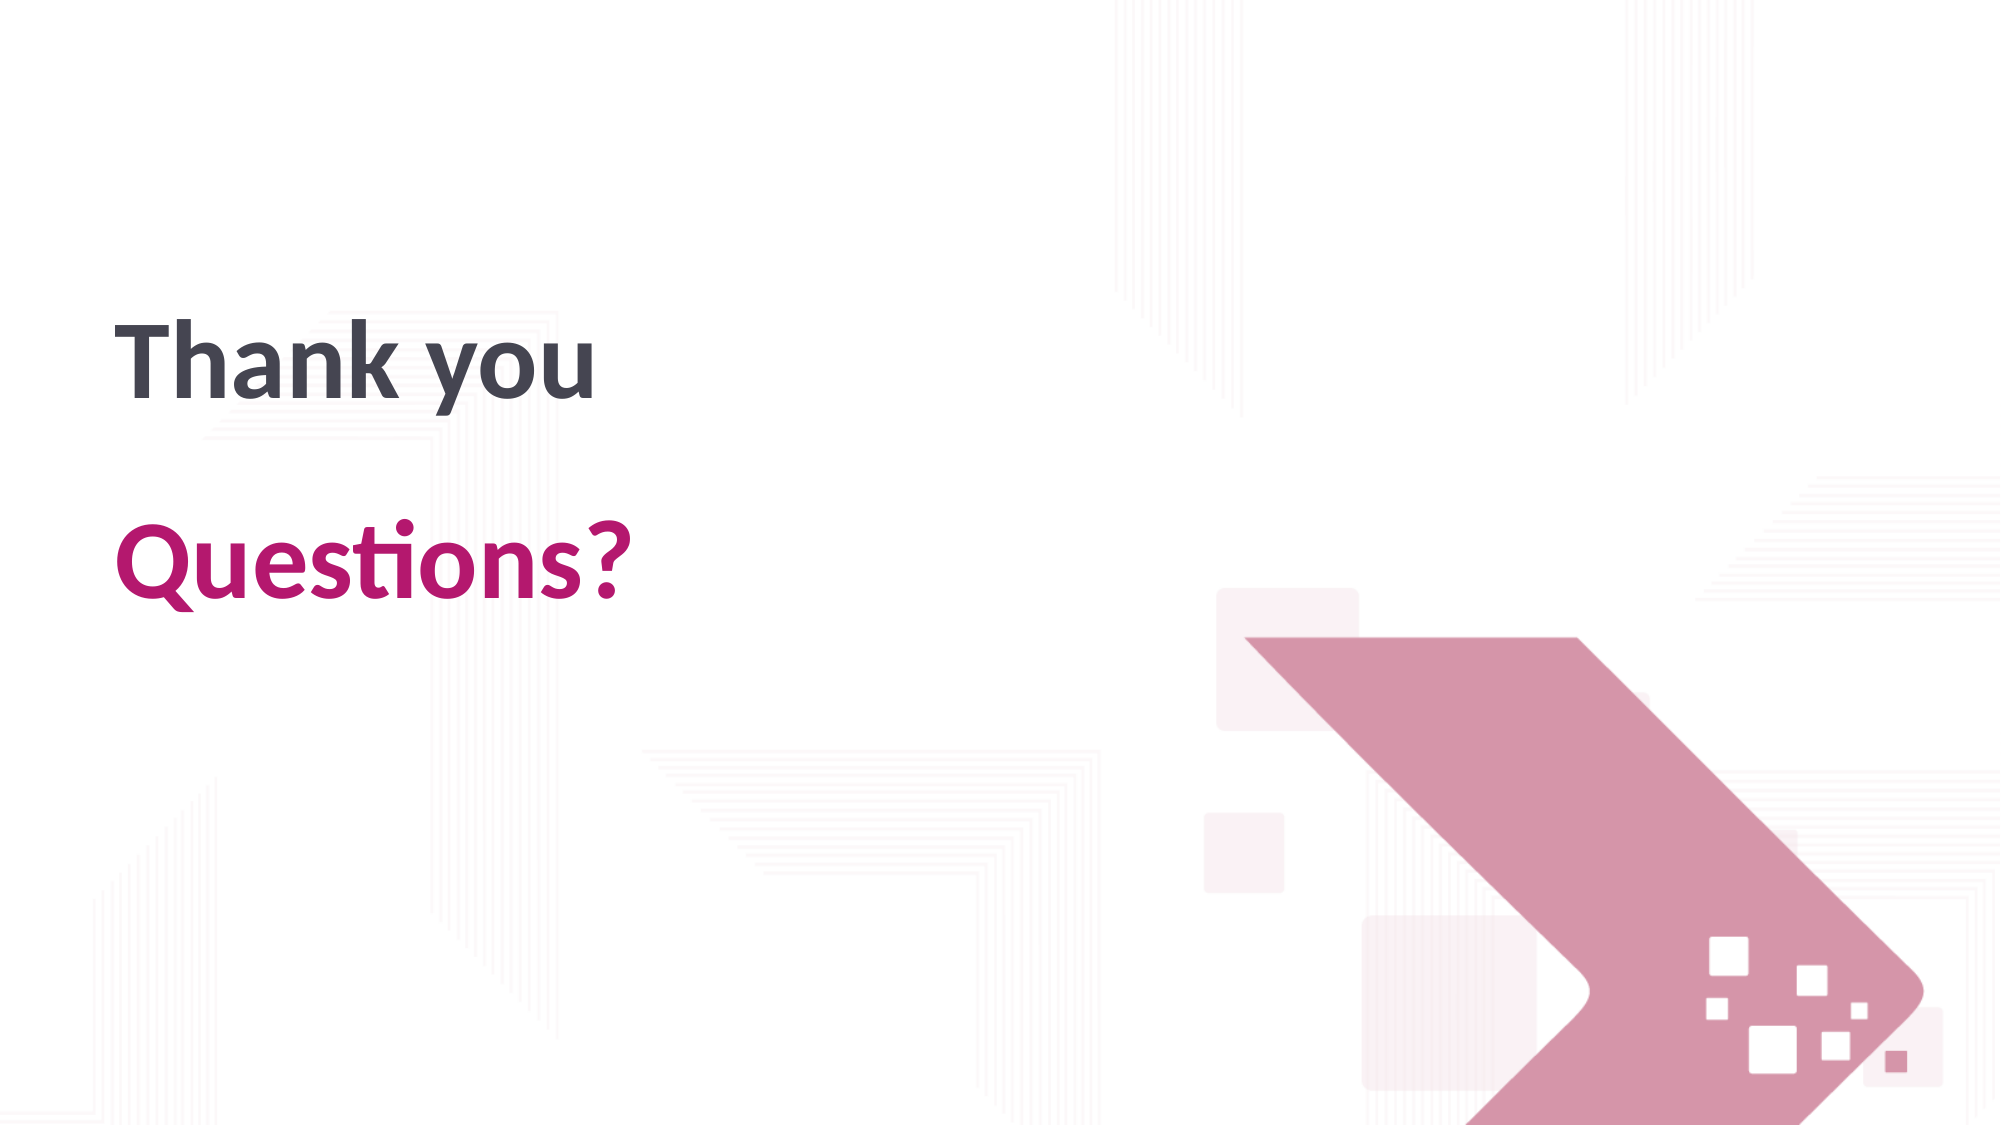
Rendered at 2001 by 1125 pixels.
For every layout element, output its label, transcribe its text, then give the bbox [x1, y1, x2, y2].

list Questions? [99, 479, 1850, 630]
title Thank you [99, 279, 1367, 430]
